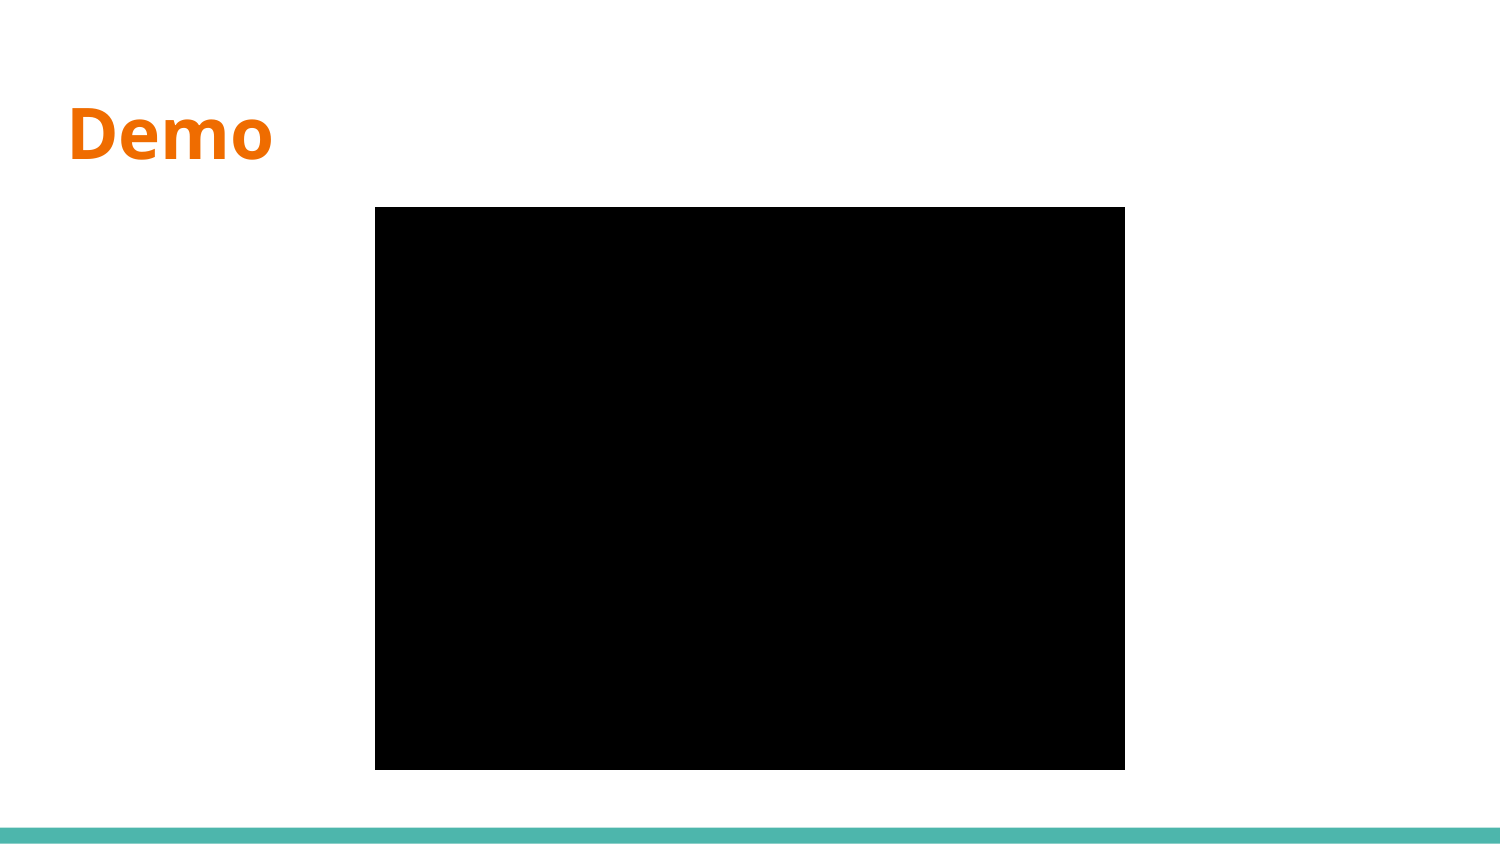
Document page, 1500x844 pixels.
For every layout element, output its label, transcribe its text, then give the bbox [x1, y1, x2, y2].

title Demo [51, 72, 1449, 189]
picture [374, 207, 1126, 771]
